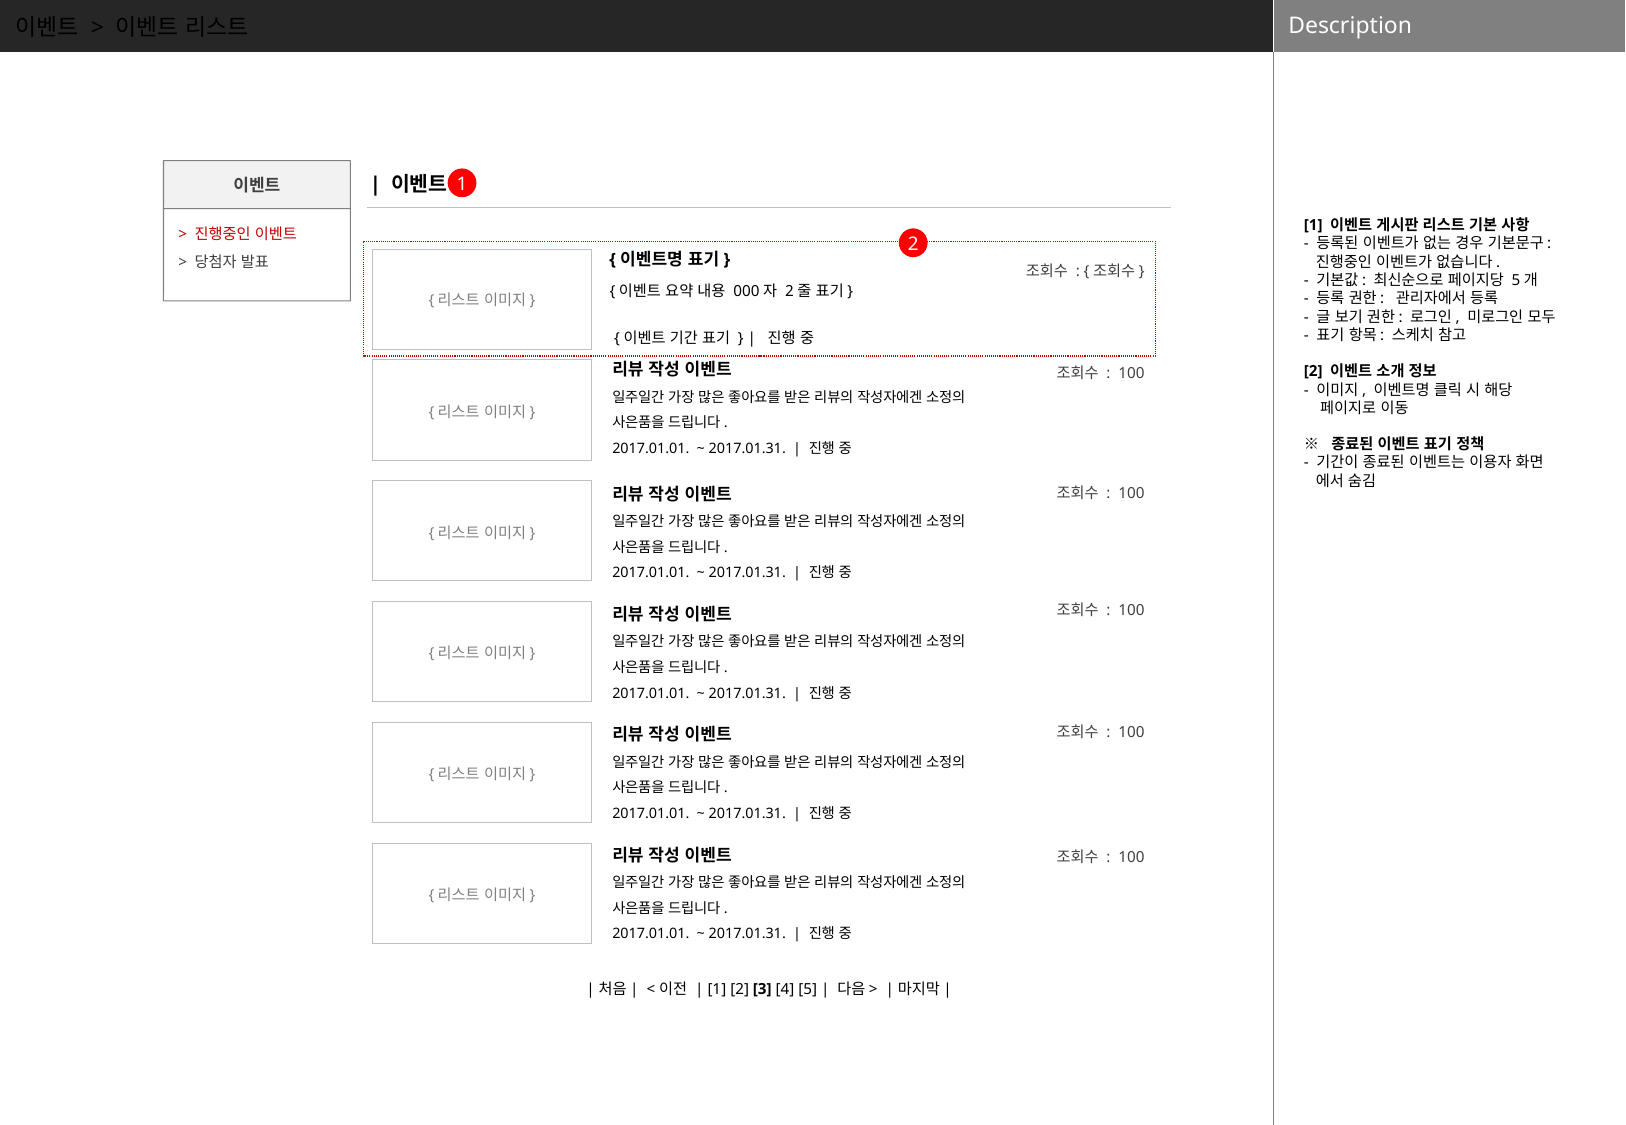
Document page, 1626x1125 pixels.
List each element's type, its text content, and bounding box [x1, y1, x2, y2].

text_box 리뷰 작성 이벤트 일주일간 가장 많은 좋아요를 받은 리뷰의 작성자에겐 소정의 사은품을 드립니다. 2017.01.01. ~ 2017.01.31. | 진행 중 [597, 356, 998, 464]
table_header [373, 844, 591, 943]
text_box {리스트 이미지} [413, 394, 551, 428]
text_box 이벤트 [161, 158, 353, 211]
text_box {리스트 이미지} [413, 636, 551, 670]
text_box {리스트 이미지} [413, 877, 551, 911]
text_box 2 [896, 226, 930, 260]
text_box 리뷰 작성 이벤트 일주일간 가장 많은 좋아요를 받은 리뷰의 작성자에겐 소정의 사은품을 드립니다. 2017.01.01. ~ 2017.01.31. | 진행 중 [597, 475, 998, 588]
table_header [373, 481, 591, 580]
text_box > 진행중인 이벤트 > 당첨자 발표 [161, 210, 353, 303]
table_header [373, 360, 591, 460]
text_box |처음| <이전 | [1] [2] [3] [4] [5] | 다음> |마지막| [571, 971, 967, 1005]
text_box | 이벤트 [354, 163, 516, 203]
text_box 리뷰 작성 이벤트 일주일간 가장 많은 좋아요를 받은 리뷰의 작성자에겐 소정의 사은품을 드립니다. 2017.01.01. ~ 2017.01.31. | 진행 중 [597, 595, 998, 709]
text_box 조회수 : 100 [1041, 355, 1160, 389]
text_box 1 [445, 166, 479, 200]
table_header [373, 723, 591, 822]
text_box 조회수 : 100 [1041, 839, 1160, 873]
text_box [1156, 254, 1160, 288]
text_box 리뷰 작성 이벤트 일주일간 가장 많은 좋아요를 받은 리뷰의 작성자에겐 소정의 사은품을 드립니다. 2017.01.01. ~ 2017.01.31. | 진행 중 [597, 836, 998, 950]
text_box {리스트 이미지} [413, 756, 551, 790]
text_box 조회수 : 100 [1041, 714, 1160, 748]
text_box 조회수 : 100 [1041, 476, 1160, 510]
text_box 리뷰 작성 이벤트 일주일간 가장 많은 좋아요를 받은 리뷰의 작성자에겐 소정의 사은품을 드립니다. 2017.01.01. ~ 2017.01.31. | 진행 중 [597, 716, 998, 829]
text_box [1] 이벤트 게시판 리스트 기본 사항 - 등록된 이벤트가 없는 경우 기본문구: 진행중인 이벤트가 없습니다. - 기본값: 최신순으로 페이지당 5개 - 등록 권한: 관리자에서 등록 - 글 보기 권한: 로그인, 미로그인 모두 - 표기 항목: 스케치 참고 [2] 이벤트 소개 정보 - 이미지, 이벤트명 클릭 시 해당 페이지로 이동 ※ 종료된 이벤트 표기 정책 - 기간이 종료된 이벤트는 이용자 화면 에서 숨김 [1297, 195, 1586, 1071]
text_box {리스트 이미지} [413, 515, 551, 549]
text_box [363, 241, 1156, 356]
table_header [373, 602, 591, 701]
list 이벤트 > 이벤트 리스트 [0, 0, 1238, 52]
text_box 조회수 : 100 [1041, 593, 1160, 627]
